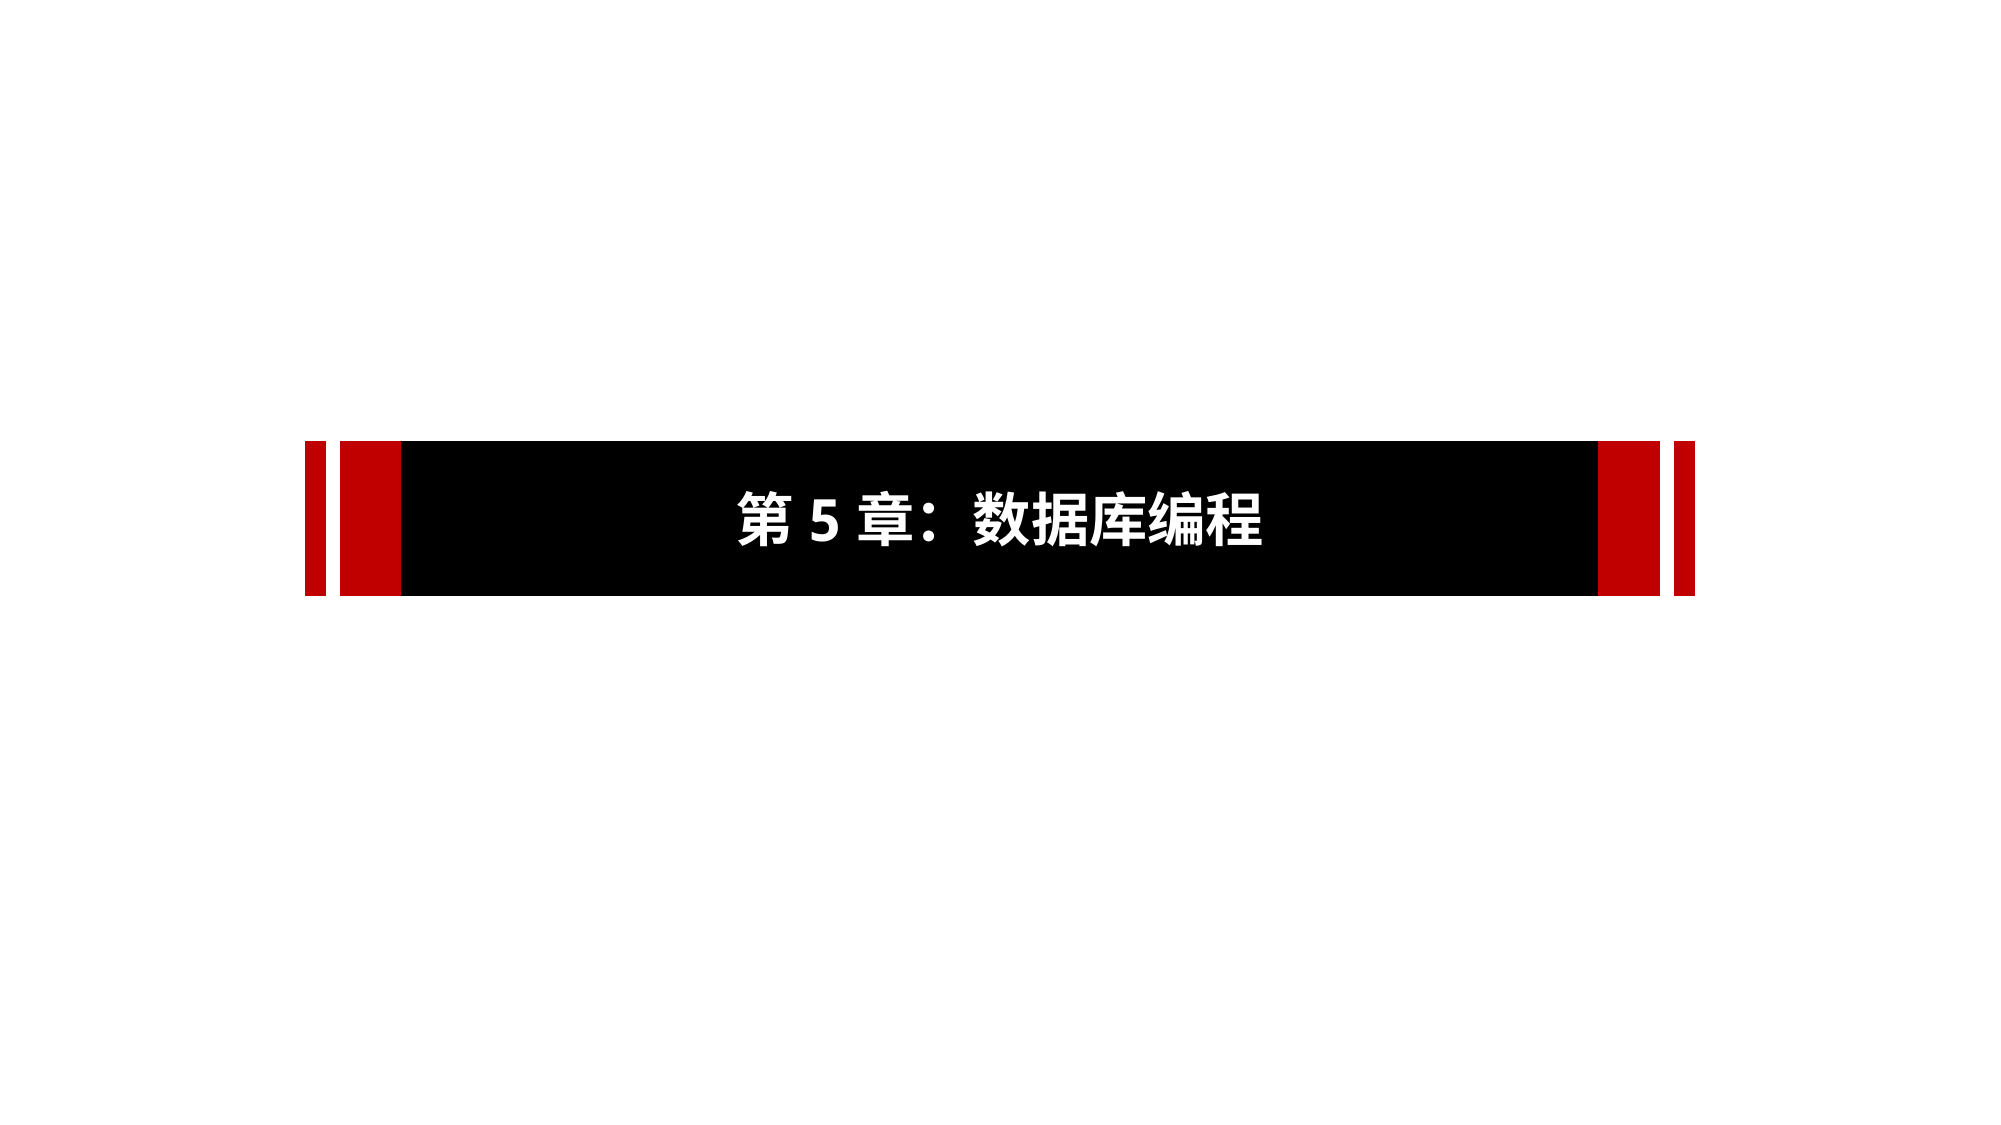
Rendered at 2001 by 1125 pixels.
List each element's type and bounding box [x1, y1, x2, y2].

text_box [305, 441, 1695, 595]
